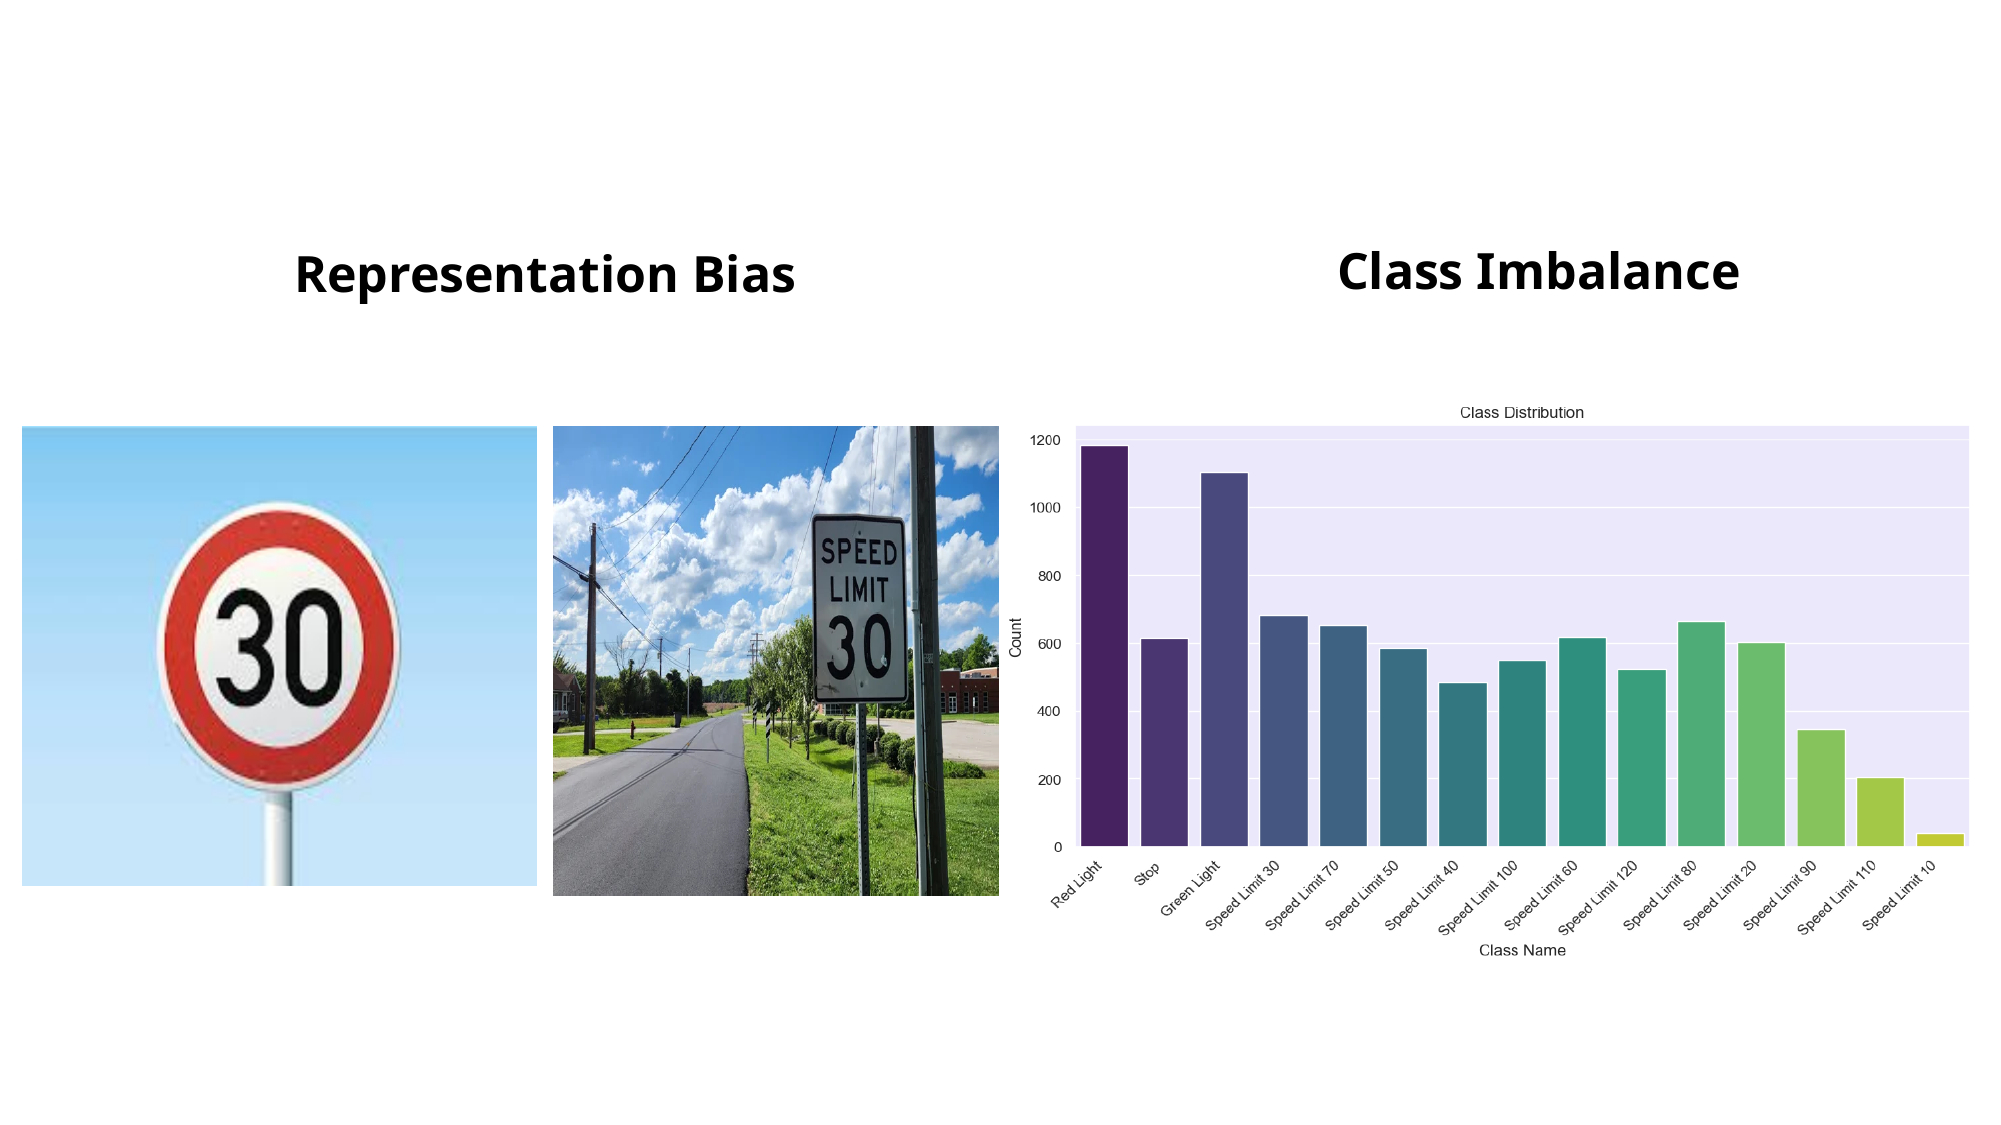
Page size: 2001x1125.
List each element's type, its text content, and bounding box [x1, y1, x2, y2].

picture [22, 426, 537, 887]
text_box Representation Bias [279, 235, 938, 311]
title Class Imbalance [1322, 205, 2000, 342]
picture [552, 397, 1978, 967]
